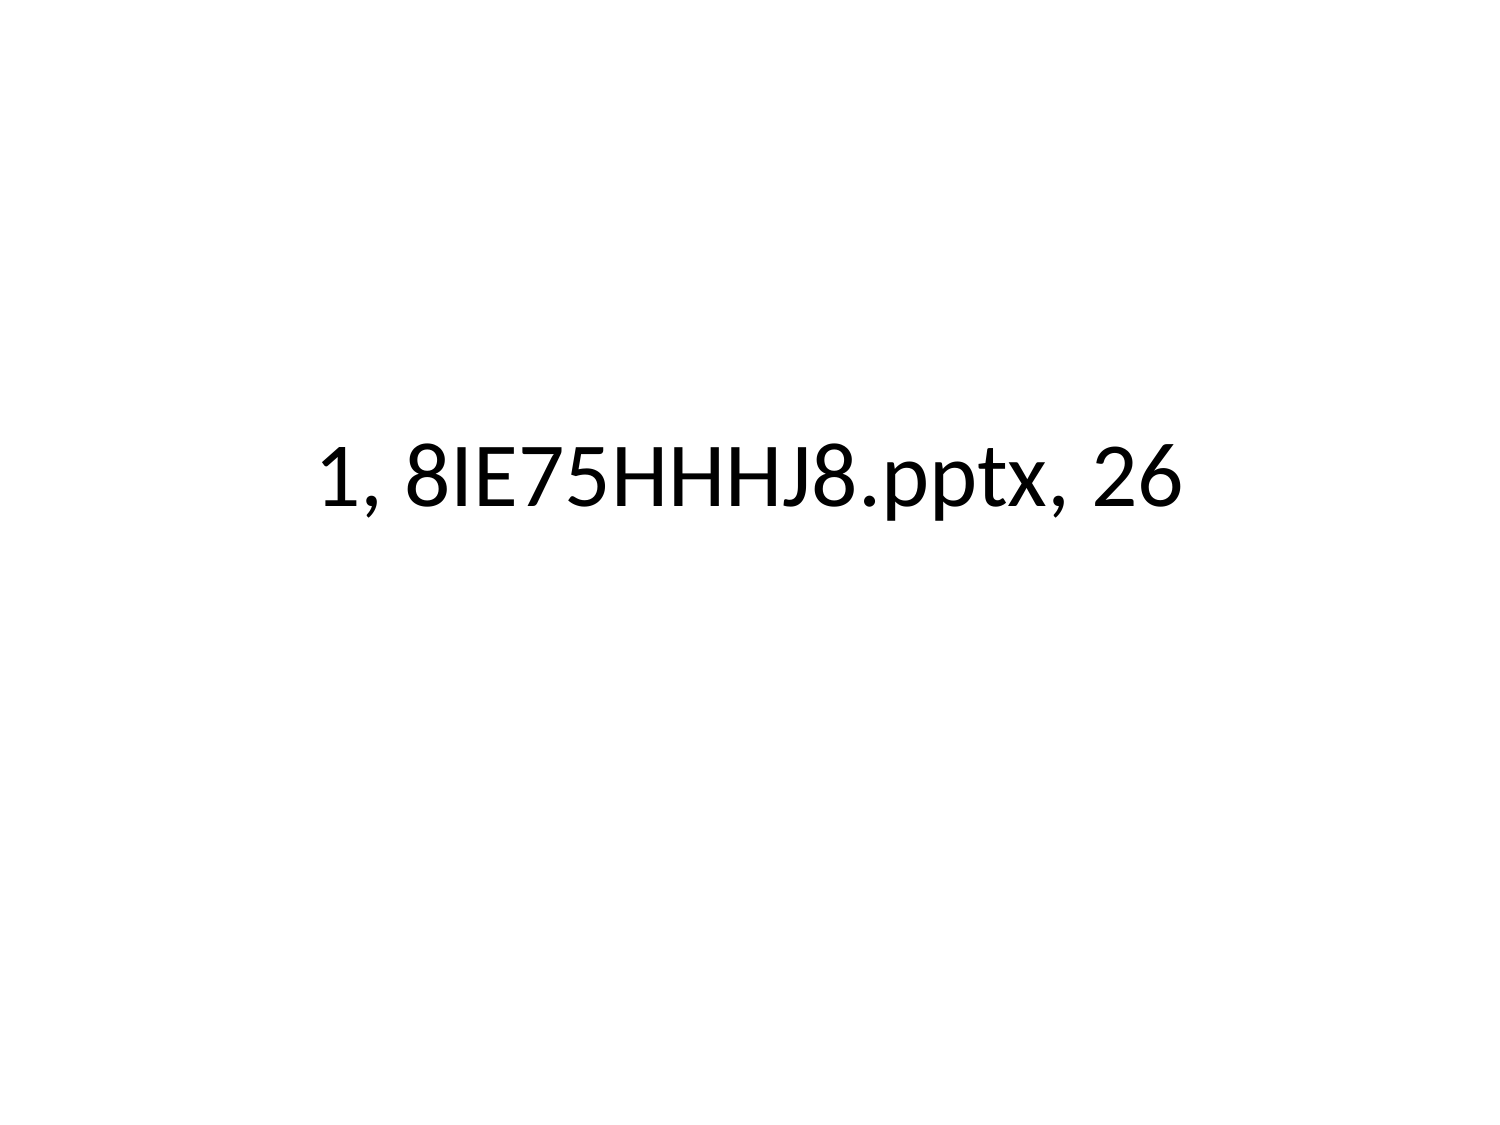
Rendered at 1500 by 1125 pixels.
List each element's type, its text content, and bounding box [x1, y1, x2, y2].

title 1, 8IE75HHHJ8.pptx, 26 [112, 349, 1388, 591]
